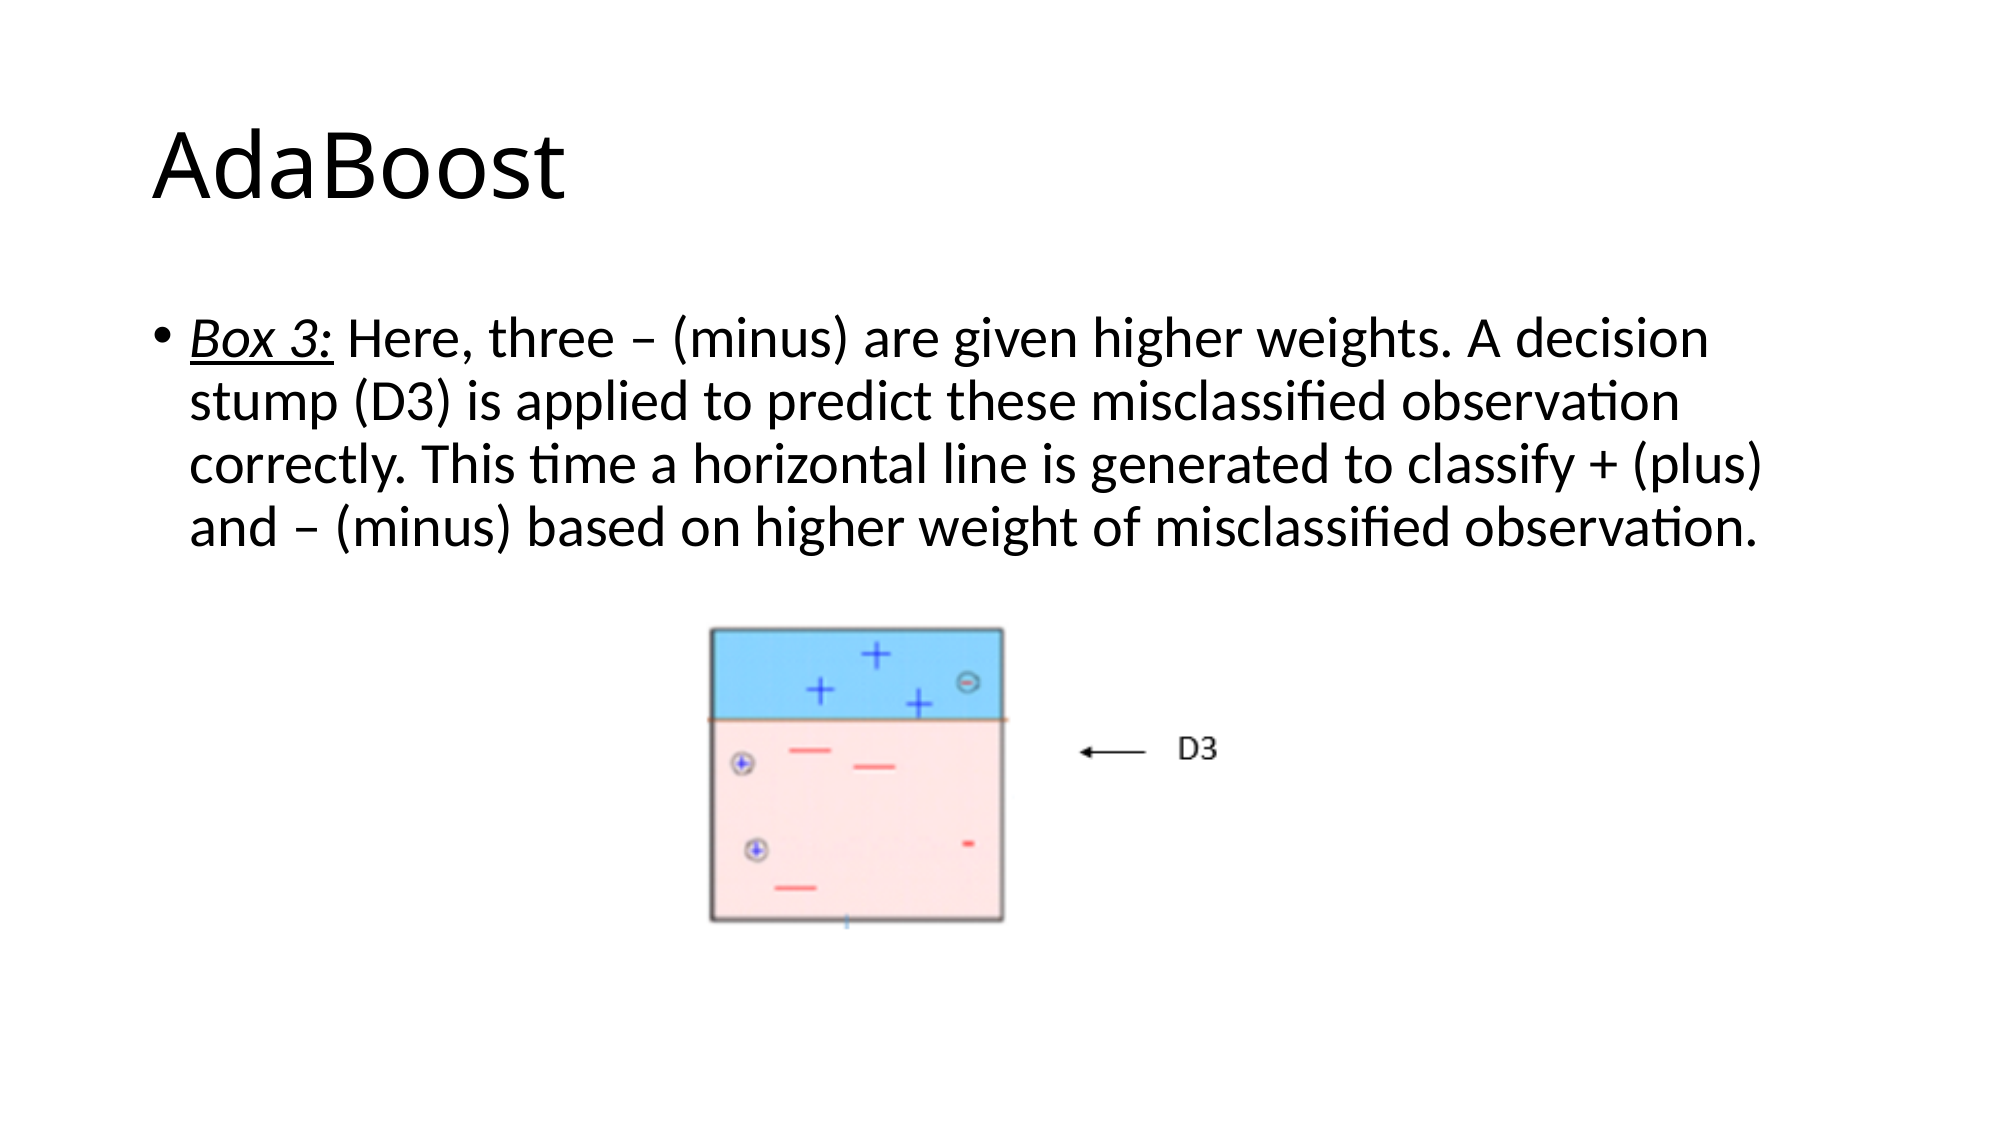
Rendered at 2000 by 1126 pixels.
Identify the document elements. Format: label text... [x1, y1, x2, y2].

title AdaBoost [137, 59, 1863, 278]
picture [689, 609, 1250, 942]
list Box 3: Here, three – (minus) are given higher weights. A decision stump (D3) is applied to predict these misclassified observation correctly. This time a horizontal line is generated to classify + (plus) and – (minus) based on higher weight of misclassified observation. [137, 299, 1863, 1014]
